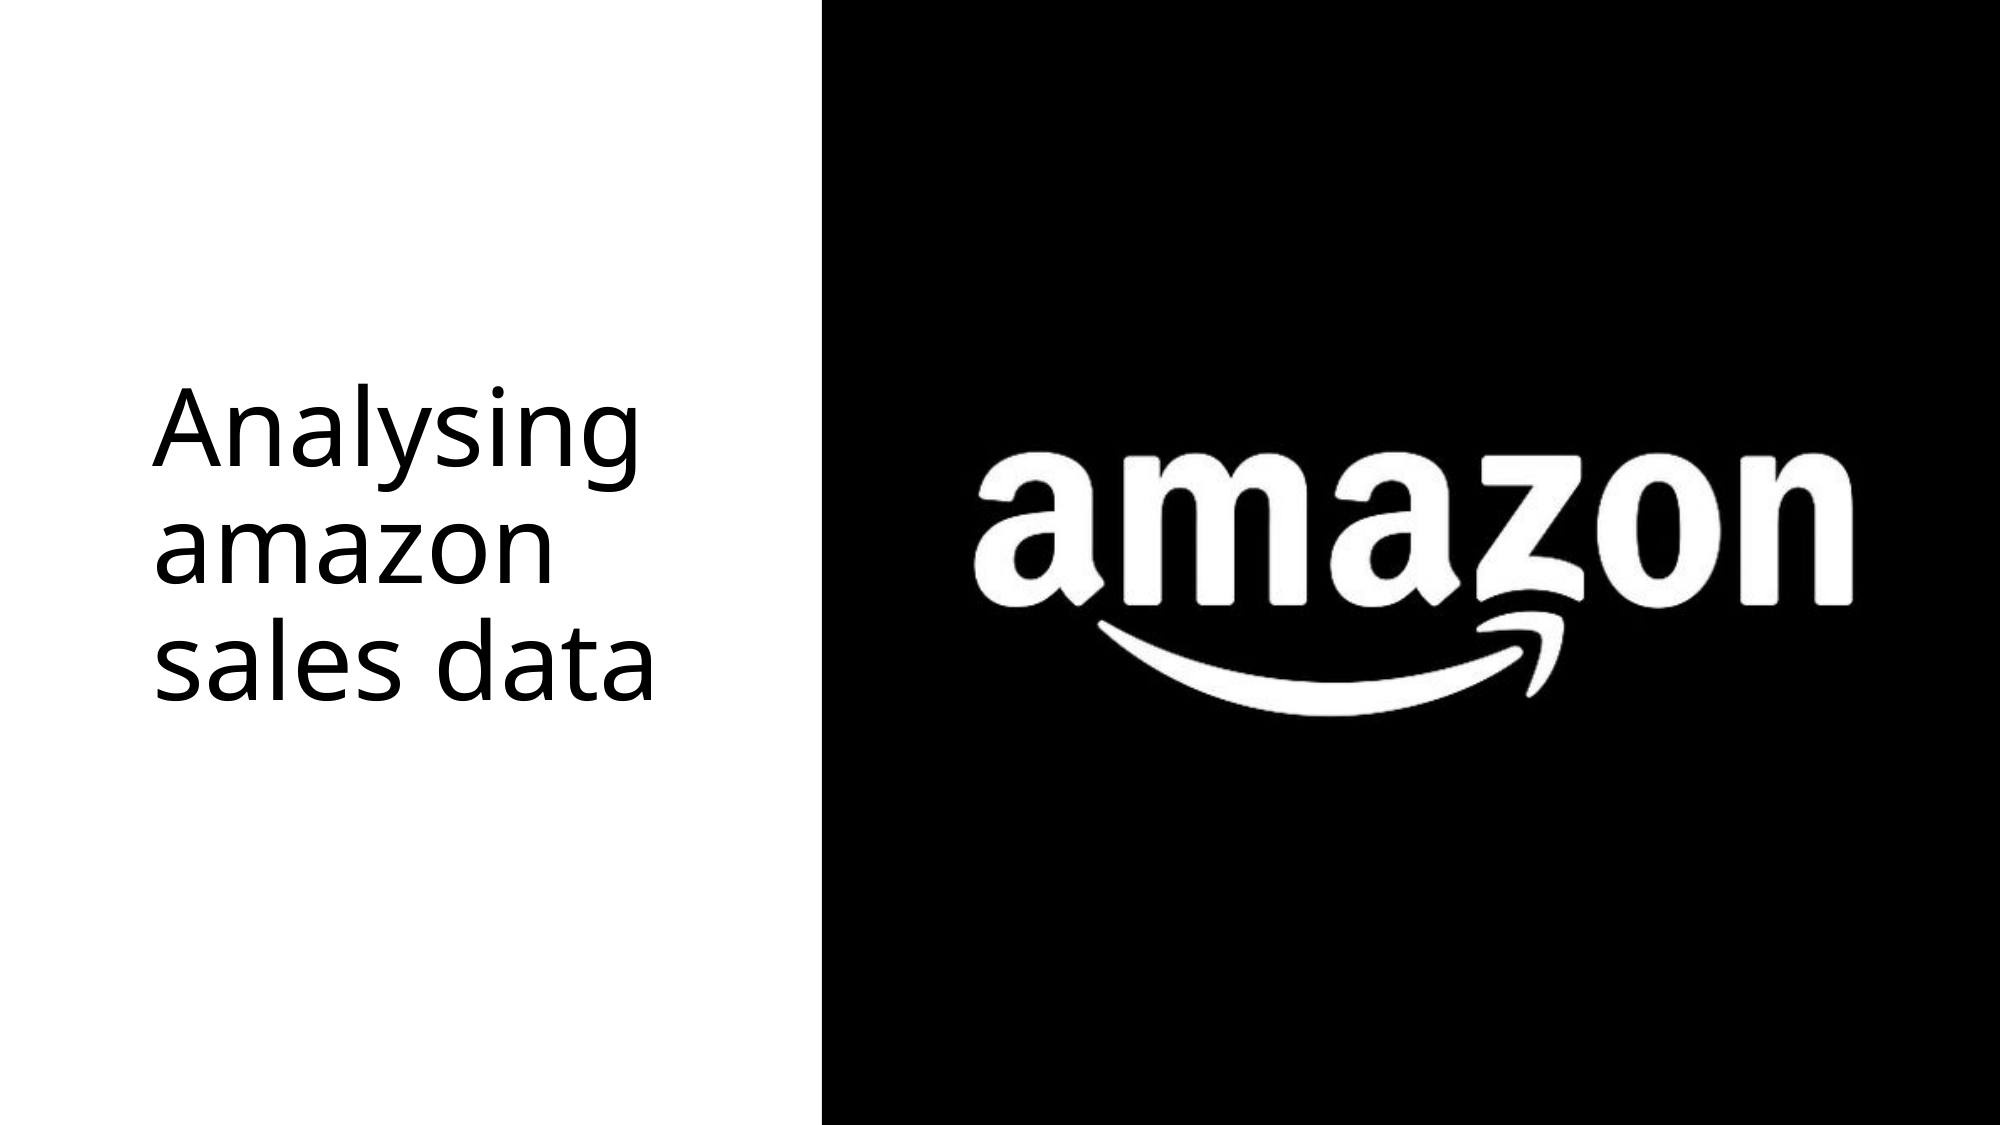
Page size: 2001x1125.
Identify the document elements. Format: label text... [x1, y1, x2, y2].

picture [821, 0, 2000, 1125]
title Analysing amazon sales data [137, 119, 759, 732]
text_box [0, 0, 821, 1125]
